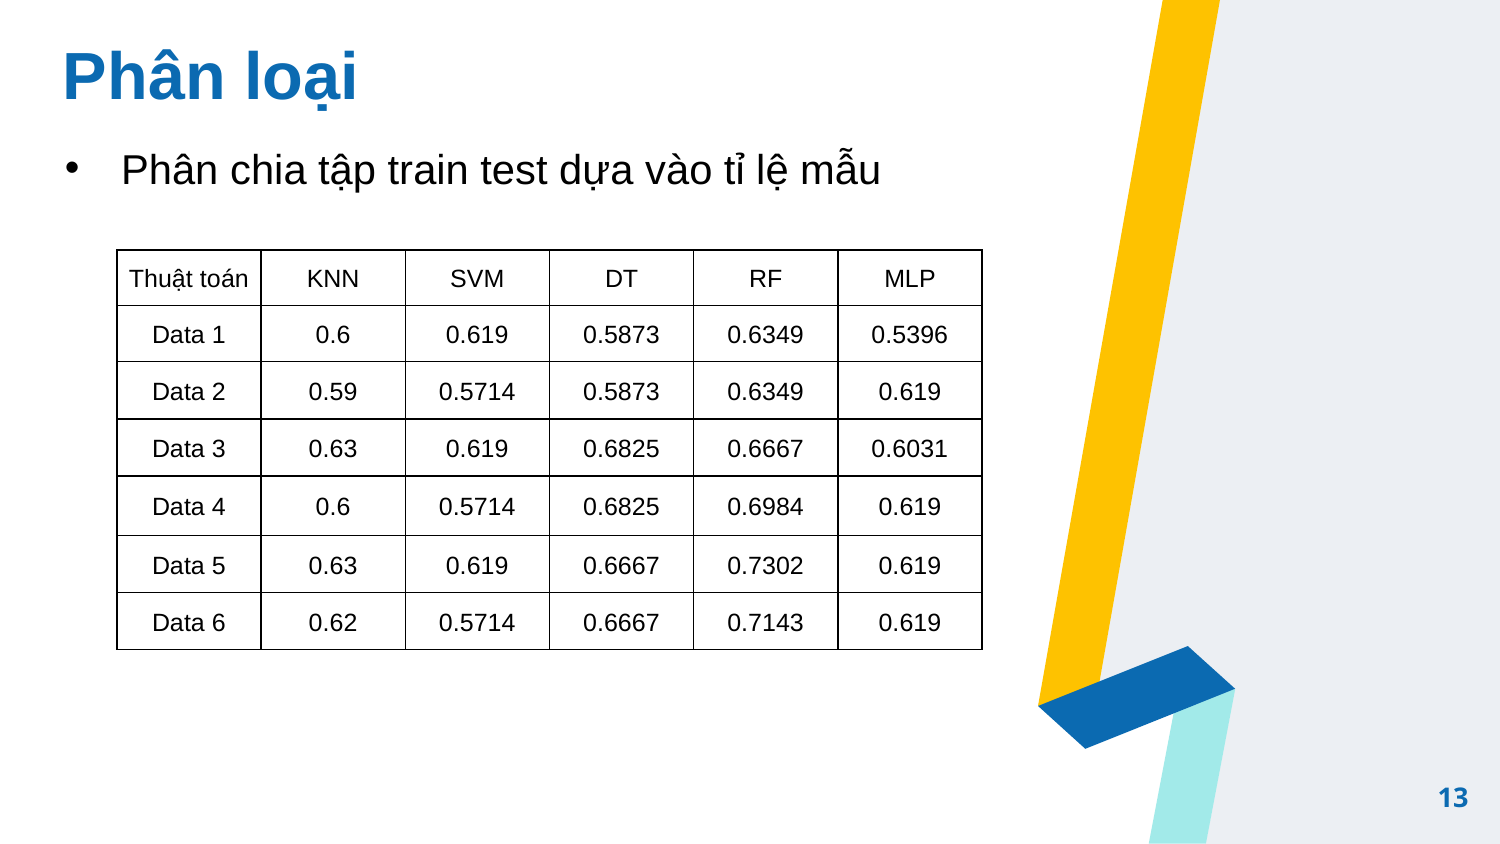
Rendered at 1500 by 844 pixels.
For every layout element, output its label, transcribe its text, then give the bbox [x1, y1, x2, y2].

table_cell 0.59 [262, 362, 405, 418]
table_cell 0.6 [262, 477, 405, 535]
table_cell 0.5873 [550, 362, 693, 418]
table_cell 0.5396 [839, 306, 981, 361]
table_cell 0.6 [262, 306, 405, 361]
table_cell 0.63 [262, 420, 405, 475]
table_cell 0.6031 [839, 420, 981, 475]
table_cell 0.5873 [550, 306, 693, 361]
table_cell 0.63 [262, 536, 405, 592]
table_cell 0.619 [406, 420, 549, 475]
table_header RF [694, 251, 837, 305]
table_header SVM [406, 251, 549, 305]
table_cell 0.619 [839, 593, 981, 649]
table_cell Data 6 [118, 593, 260, 649]
table_header MLP [839, 251, 981, 305]
table_cell 0.5714 [406, 593, 549, 649]
table_cell 0.619 [406, 306, 549, 361]
table_header Thuật toán [118, 251, 260, 305]
table_cell 0.6825 [550, 420, 693, 475]
table_cell 0.5714 [406, 477, 549, 535]
table_cell 0.6667 [550, 593, 693, 649]
table_cell 0.7302 [694, 536, 837, 592]
table_cell 0.6667 [694, 420, 837, 475]
table_cell 0.619 [839, 536, 981, 592]
text_box Phân chia tập train test dựa vào tỉ lệ mẫu [50, 80, 1354, 768]
table_cell 0.62 [262, 593, 405, 649]
table_cell Data 3 [118, 420, 260, 475]
table_cell 0.6667 [550, 536, 693, 592]
table_cell 0.6349 [694, 362, 837, 418]
slide_number 13 [1378, 766, 1469, 832]
table_cell 0.619 [406, 536, 549, 592]
table_cell 0.7143 [694, 593, 837, 649]
table_cell Data 2 [118, 362, 260, 418]
table_header KNN [262, 251, 405, 305]
table_cell Data 1 [118, 306, 260, 361]
table_cell 0.5714 [406, 362, 549, 418]
table_header DT [550, 251, 693, 305]
table_cell 0.6349 [694, 306, 837, 361]
table_cell Data 4 [118, 477, 260, 535]
table_cell 0.619 [839, 477, 981, 535]
table_cell 0.6825 [550, 477, 693, 535]
table_cell 0.619 [839, 362, 981, 418]
table_cell 0.6984 [694, 477, 837, 535]
title Phân loại [62, 47, 1037, 80]
table_cell Data 5 [118, 536, 260, 592]
